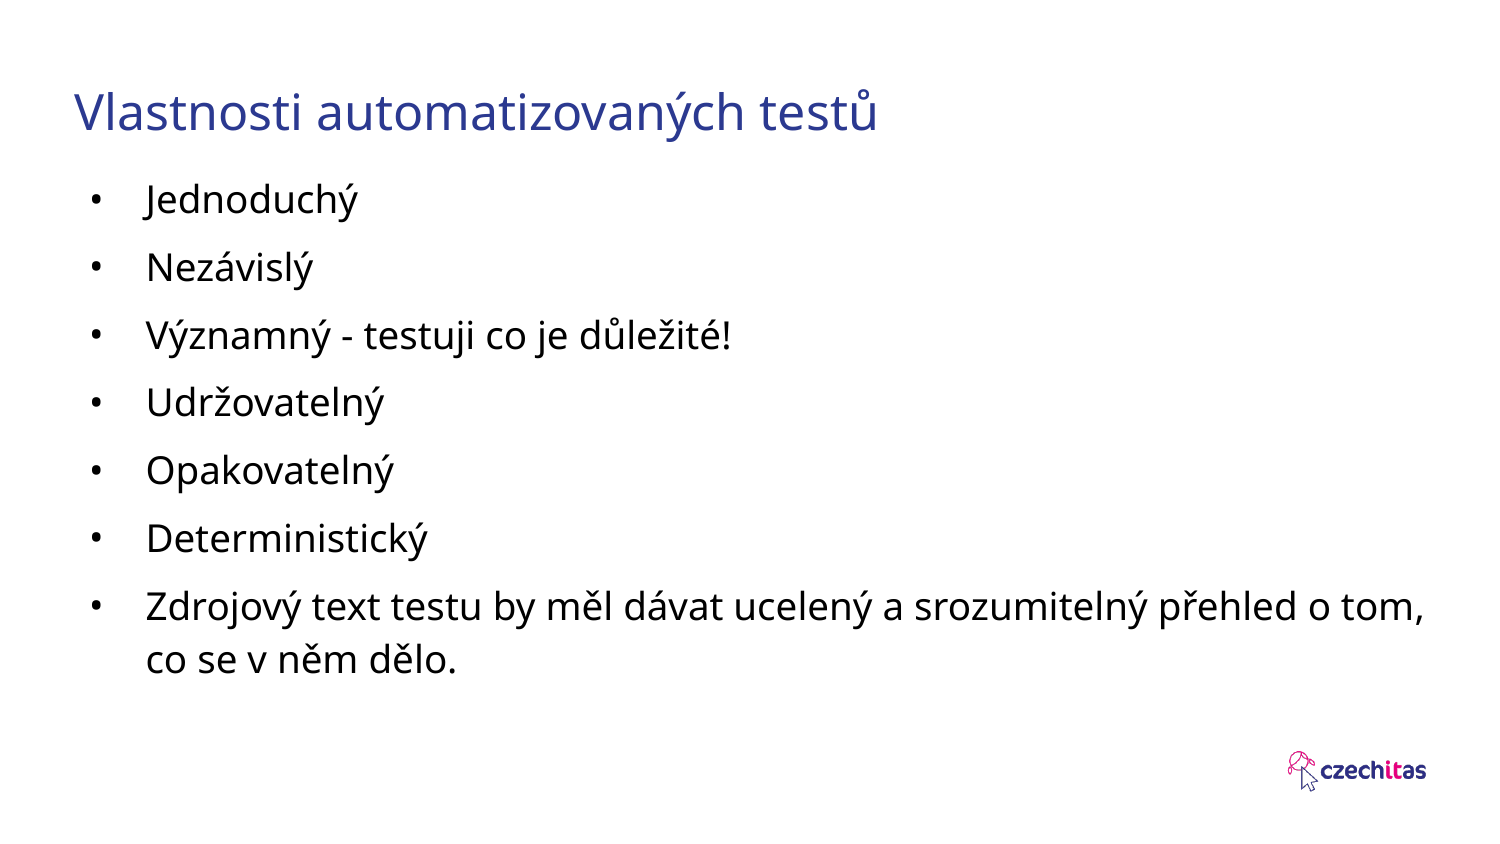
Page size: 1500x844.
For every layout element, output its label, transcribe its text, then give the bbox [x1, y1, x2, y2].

title Vlastnosti automatizovaných testů [74, 71, 1426, 148]
picture [1287, 751, 1426, 792]
list Jednoduchý Nezávislý Významný - testuji co je důležité! Udržovatelný Opakovatelný Deterministický Zdrojový text testu by měl dávat ucelený a srozumitelný přehled o tom, co se v něm dělo. [74, 168, 1426, 738]
